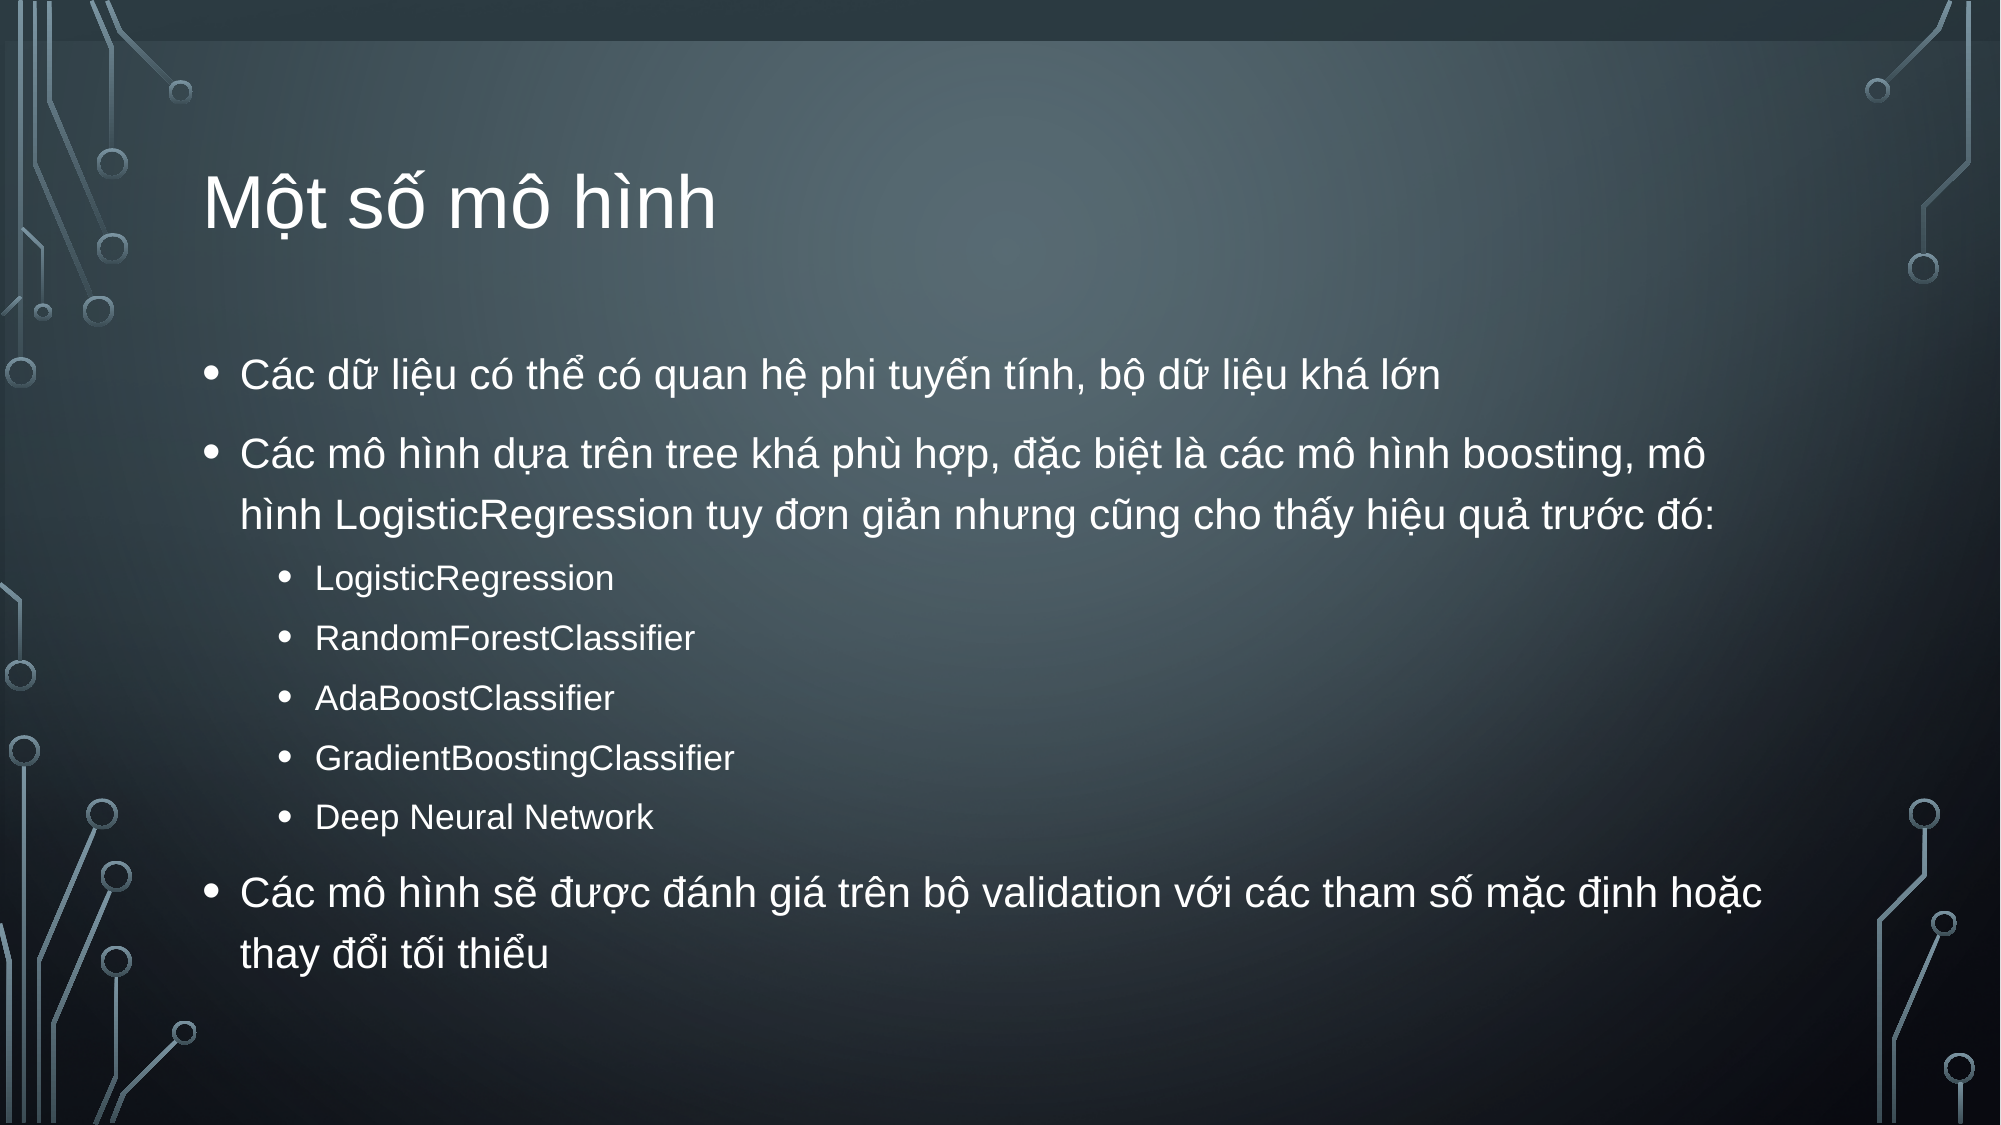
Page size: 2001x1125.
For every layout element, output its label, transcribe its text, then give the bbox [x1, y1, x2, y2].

title Một số mô hình [187, 101, 1813, 309]
list Các dữ liệu có thể có quan hệ phi tuyến tính, bộ dữ liệu khá lớn Các mô hình dựa trên tree khá phù hợp, đặc biệt là các mô hình boosting, mô hình LogisticRegression tuy đơn giản nhưng cũng cho thấy hiệu quả trước đó: LogisticRegression RandomForestClassifier AdaBoostClassifier GradientBoostingClassifier Deep Neural Network Các mô hình sẽ được đánh giá trên bộ validation với các tham số mặc định hoặc thay đổi tối thiểu [187, 329, 1813, 985]
